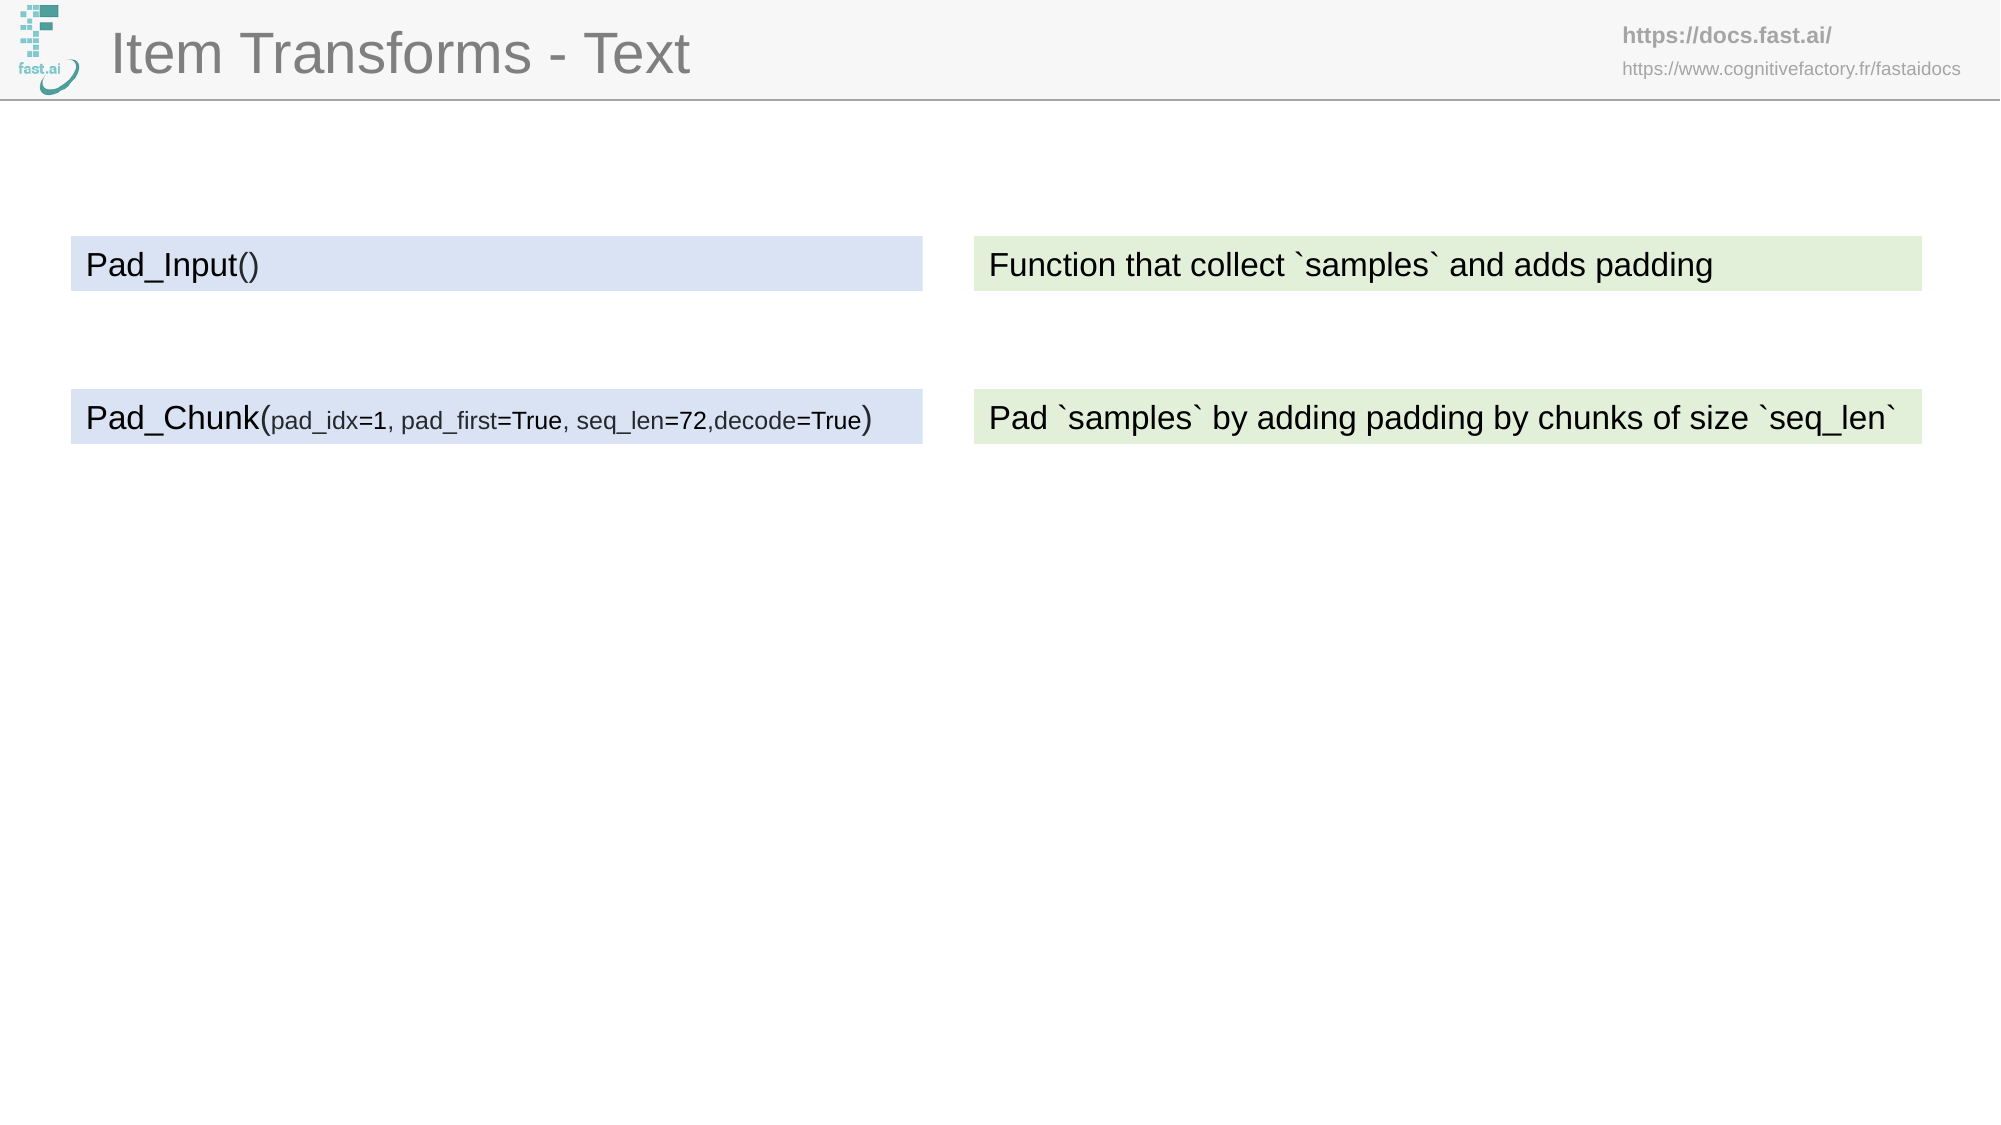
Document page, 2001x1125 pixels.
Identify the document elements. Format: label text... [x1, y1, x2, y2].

picture [0, 0, 90, 99]
text_box Function that collect `samples` and adds padding [974, 236, 1923, 291]
text_box Pad `samples` by adding padding by chunks of size `seq_len` [974, 389, 1923, 444]
text_box Pad_Chunk(pad_idx=1, pad_first=True, seq_len=72,decode=True) [71, 389, 923, 444]
text_box Pad_Input() [71, 236, 923, 291]
text_box Item Transforms - Text [96, 8, 707, 93]
